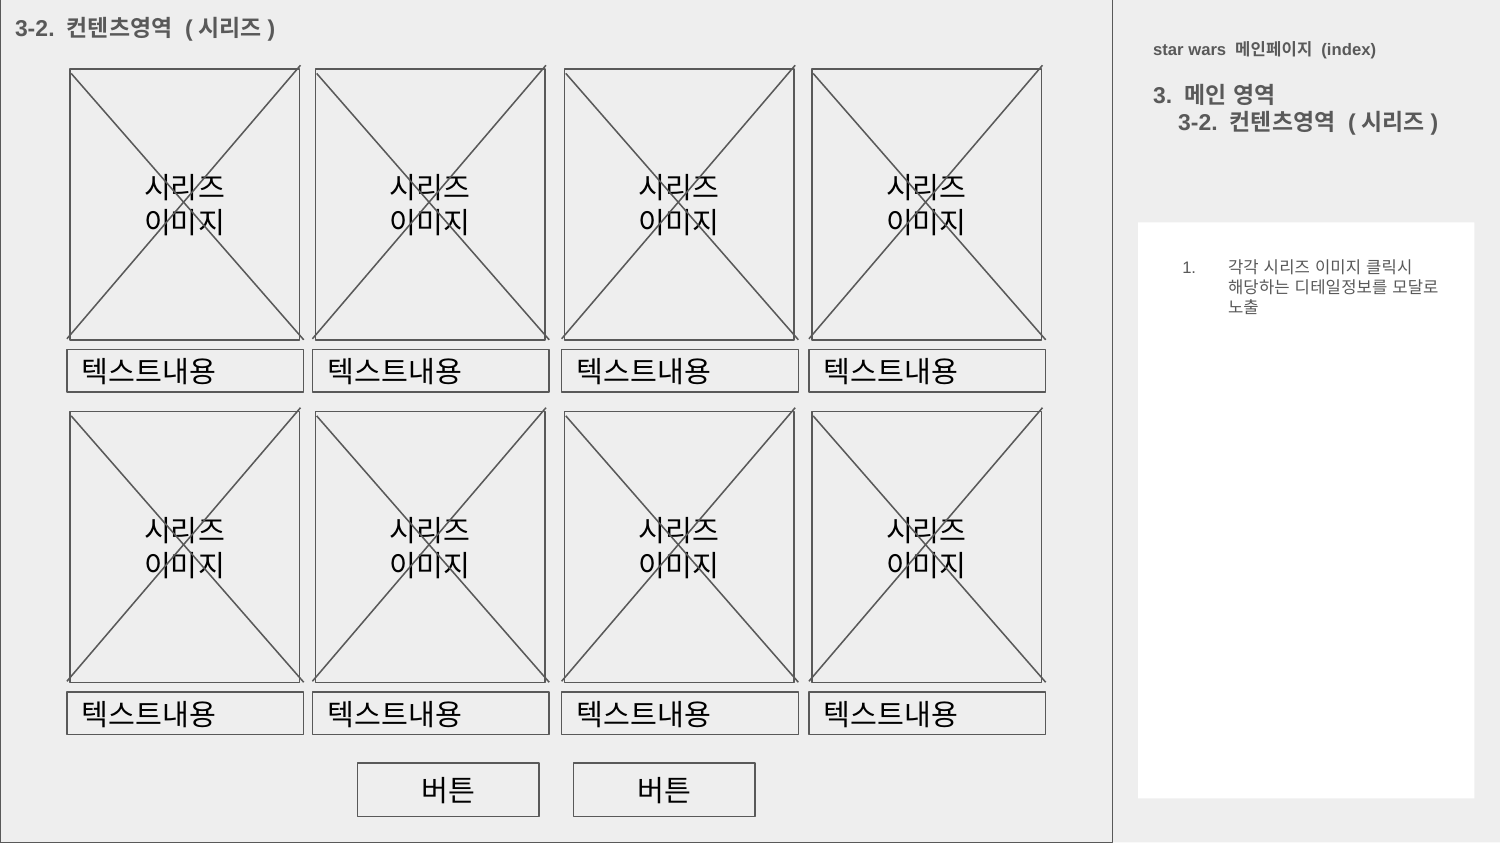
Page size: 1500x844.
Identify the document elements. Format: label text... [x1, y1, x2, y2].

text_box 3. 메인 영역 3-2. 컨텐츠영역 (시리즈) [1138, 65, 1475, 119]
text_box 버튼 [573, 763, 756, 817]
text_box [1113, 0, 1500, 843]
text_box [66, 407, 1046, 735]
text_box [66, 64, 1046, 393]
text_box 3-2. 컨텐츠영역 (시리즈) [0, 0, 1113, 843]
text_box 각각 시리즈 이미지 클릭시 해당하는 디테일정보를 모달로 노출 [1138, 222, 1475, 799]
text_box 버튼 [357, 763, 539, 817]
text_box star wars 메인페이지 (index) [1138, 24, 1475, 65]
